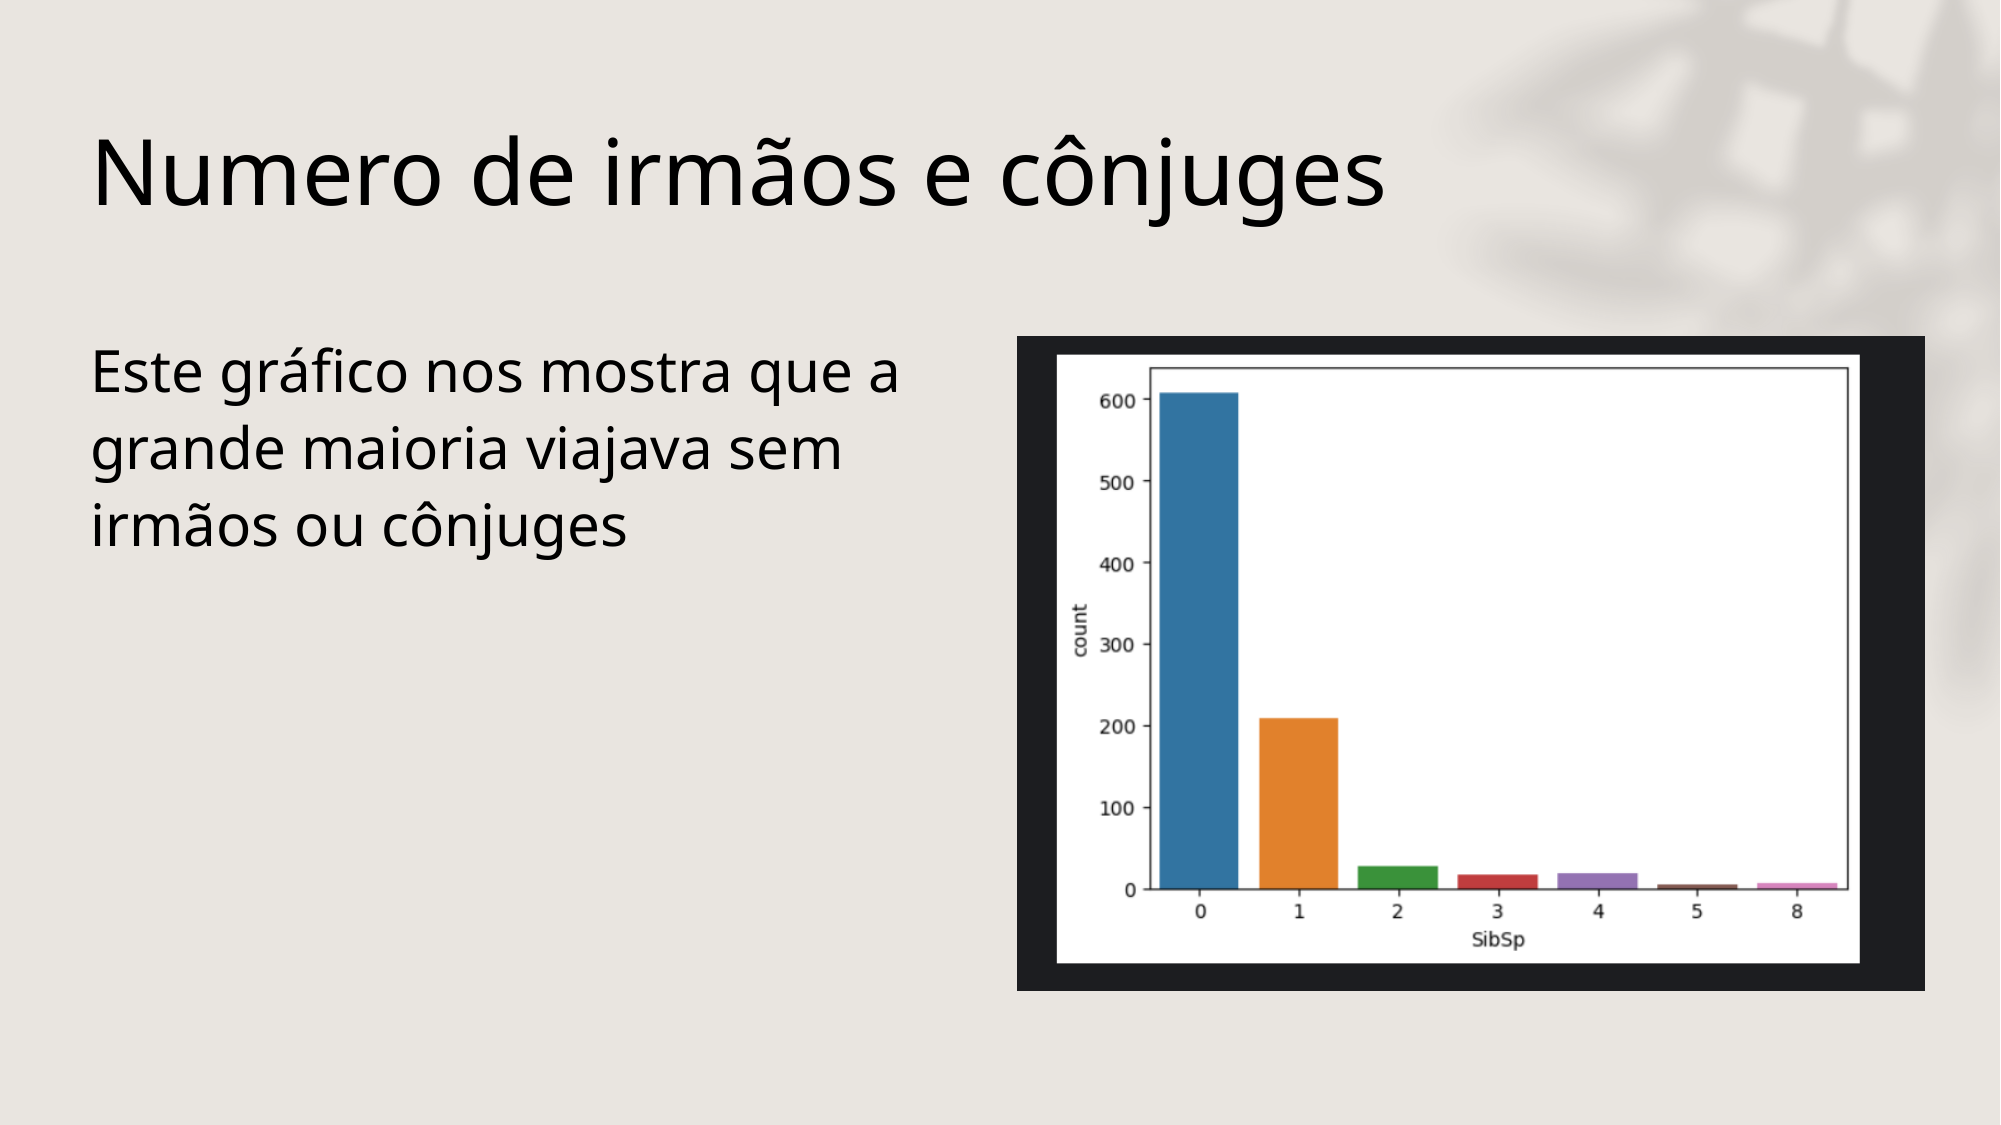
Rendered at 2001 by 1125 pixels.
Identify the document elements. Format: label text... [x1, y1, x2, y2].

title Numero de irmãos e cônjuges [75, 60, 1863, 278]
picture [1017, 336, 1925, 991]
list Este gráfico nos mostra que a grande maioria viajava sem irmãos ou cônjuges [75, 319, 1000, 1009]
